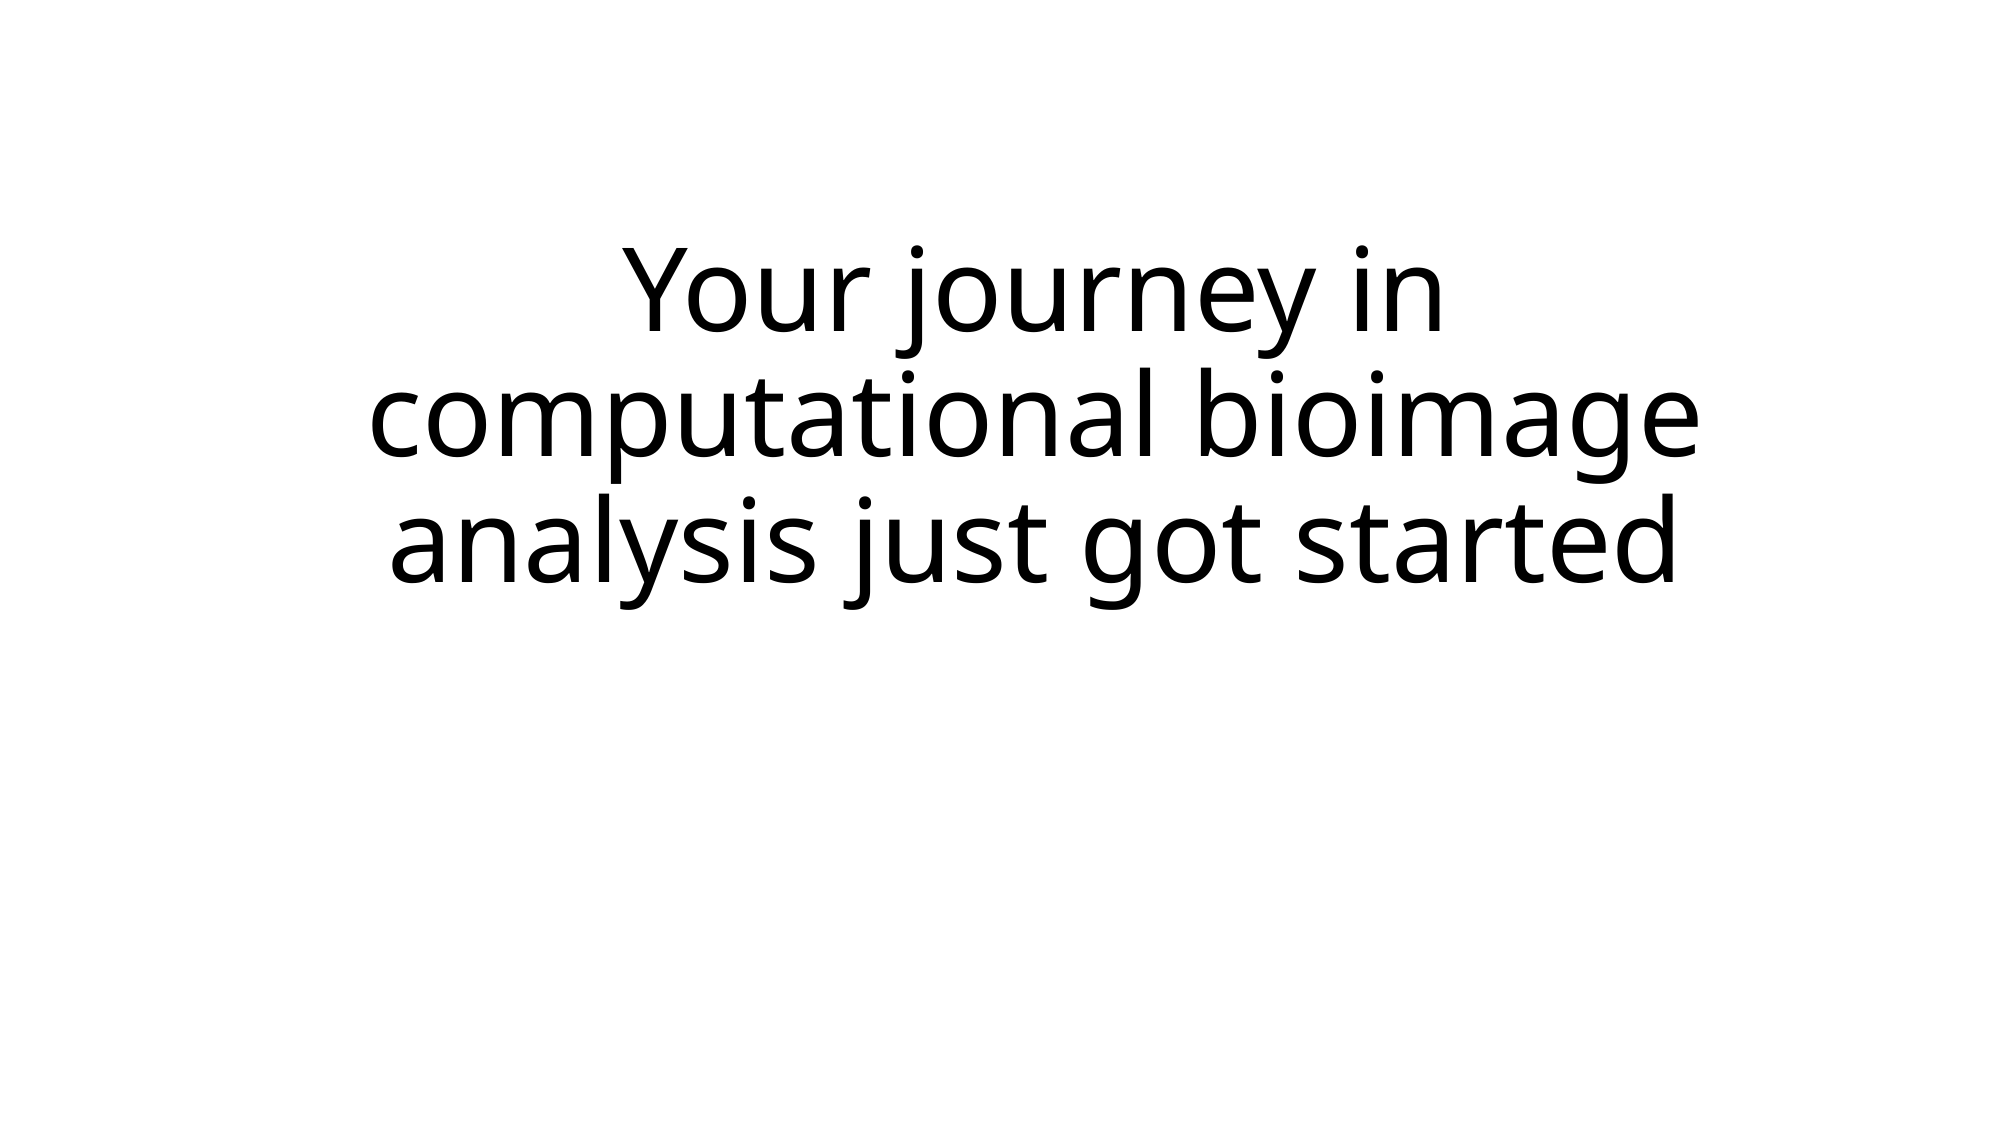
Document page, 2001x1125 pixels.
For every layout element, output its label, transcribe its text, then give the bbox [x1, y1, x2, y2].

title Your journey in computational bioimage analysis just got started [226, 223, 1845, 616]
